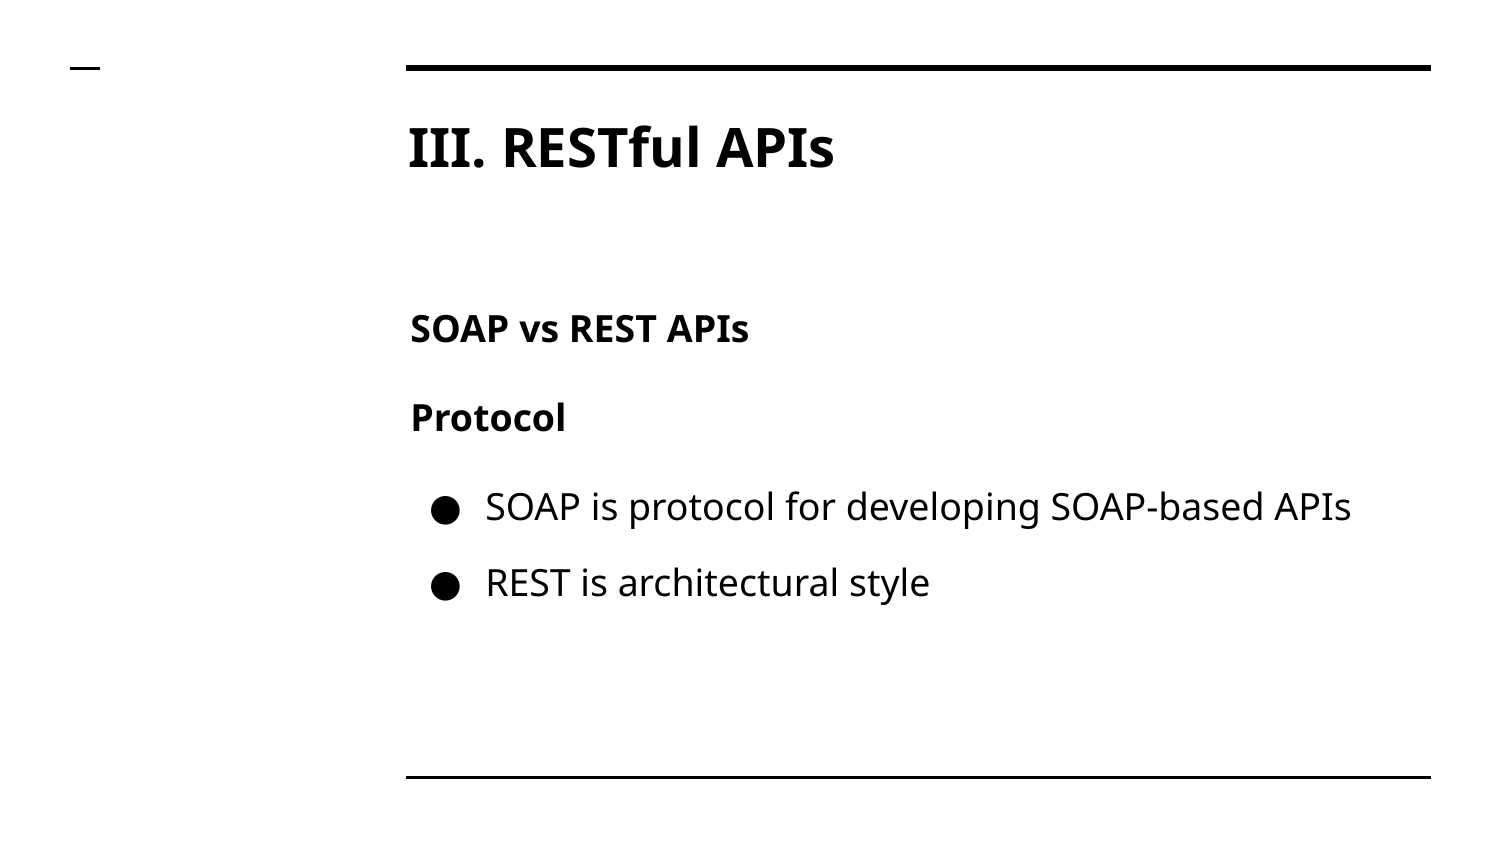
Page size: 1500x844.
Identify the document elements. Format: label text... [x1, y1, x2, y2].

list SOAP vs REST APIs Protocol SOAP is protocol for developing SOAP-based APIs REST is architectural style [395, 261, 1433, 755]
title III. RESTful APIs [393, 94, 1431, 199]
